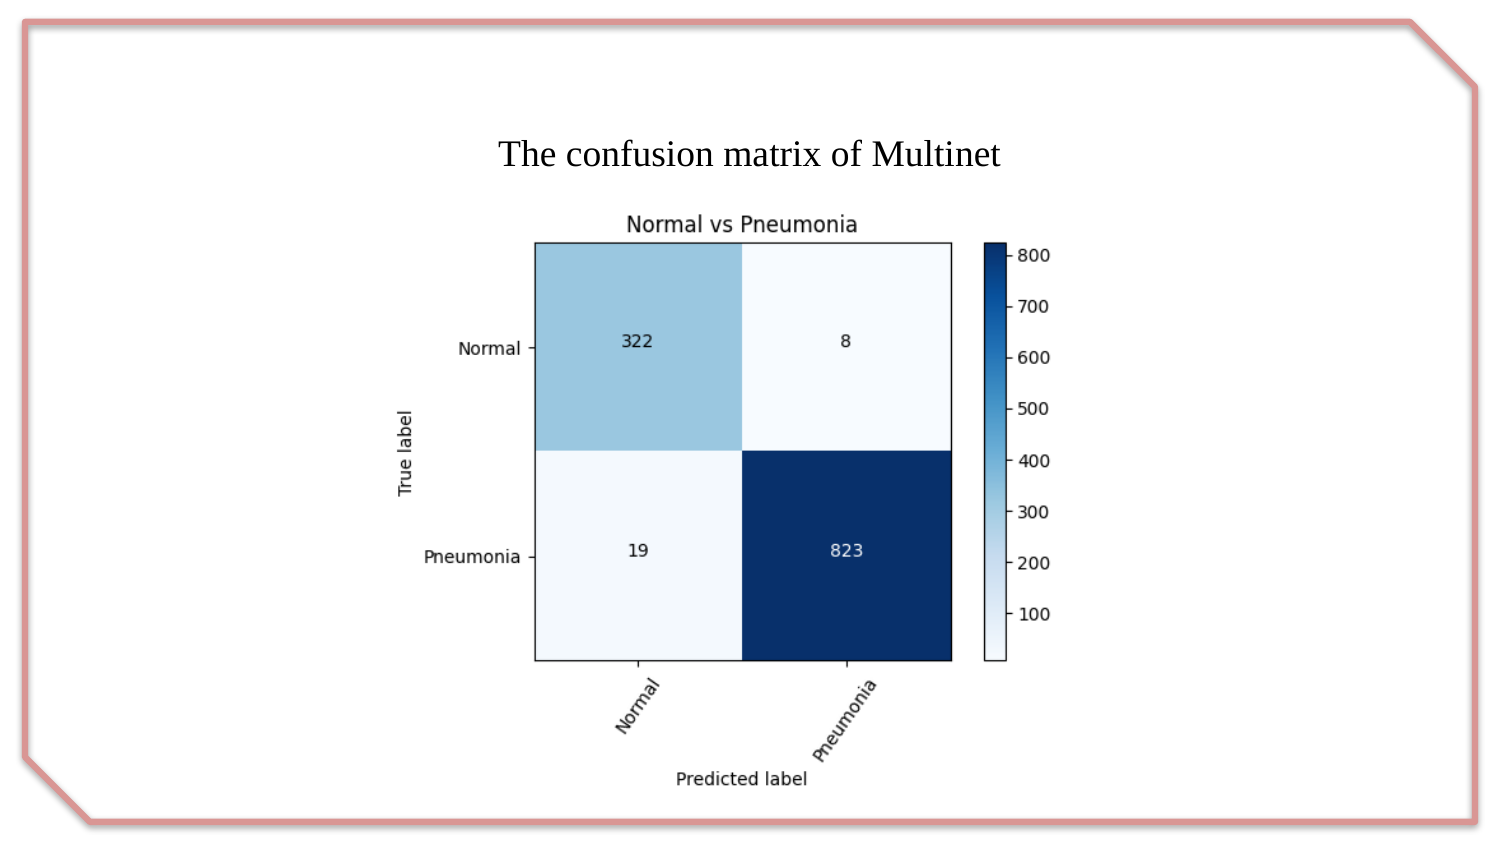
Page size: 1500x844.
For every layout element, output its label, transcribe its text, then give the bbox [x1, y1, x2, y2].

picture [387, 202, 1063, 802]
text_box The confusion matrix of Multinet [482, 121, 1018, 182]
text_box [21, 18, 1479, 826]
